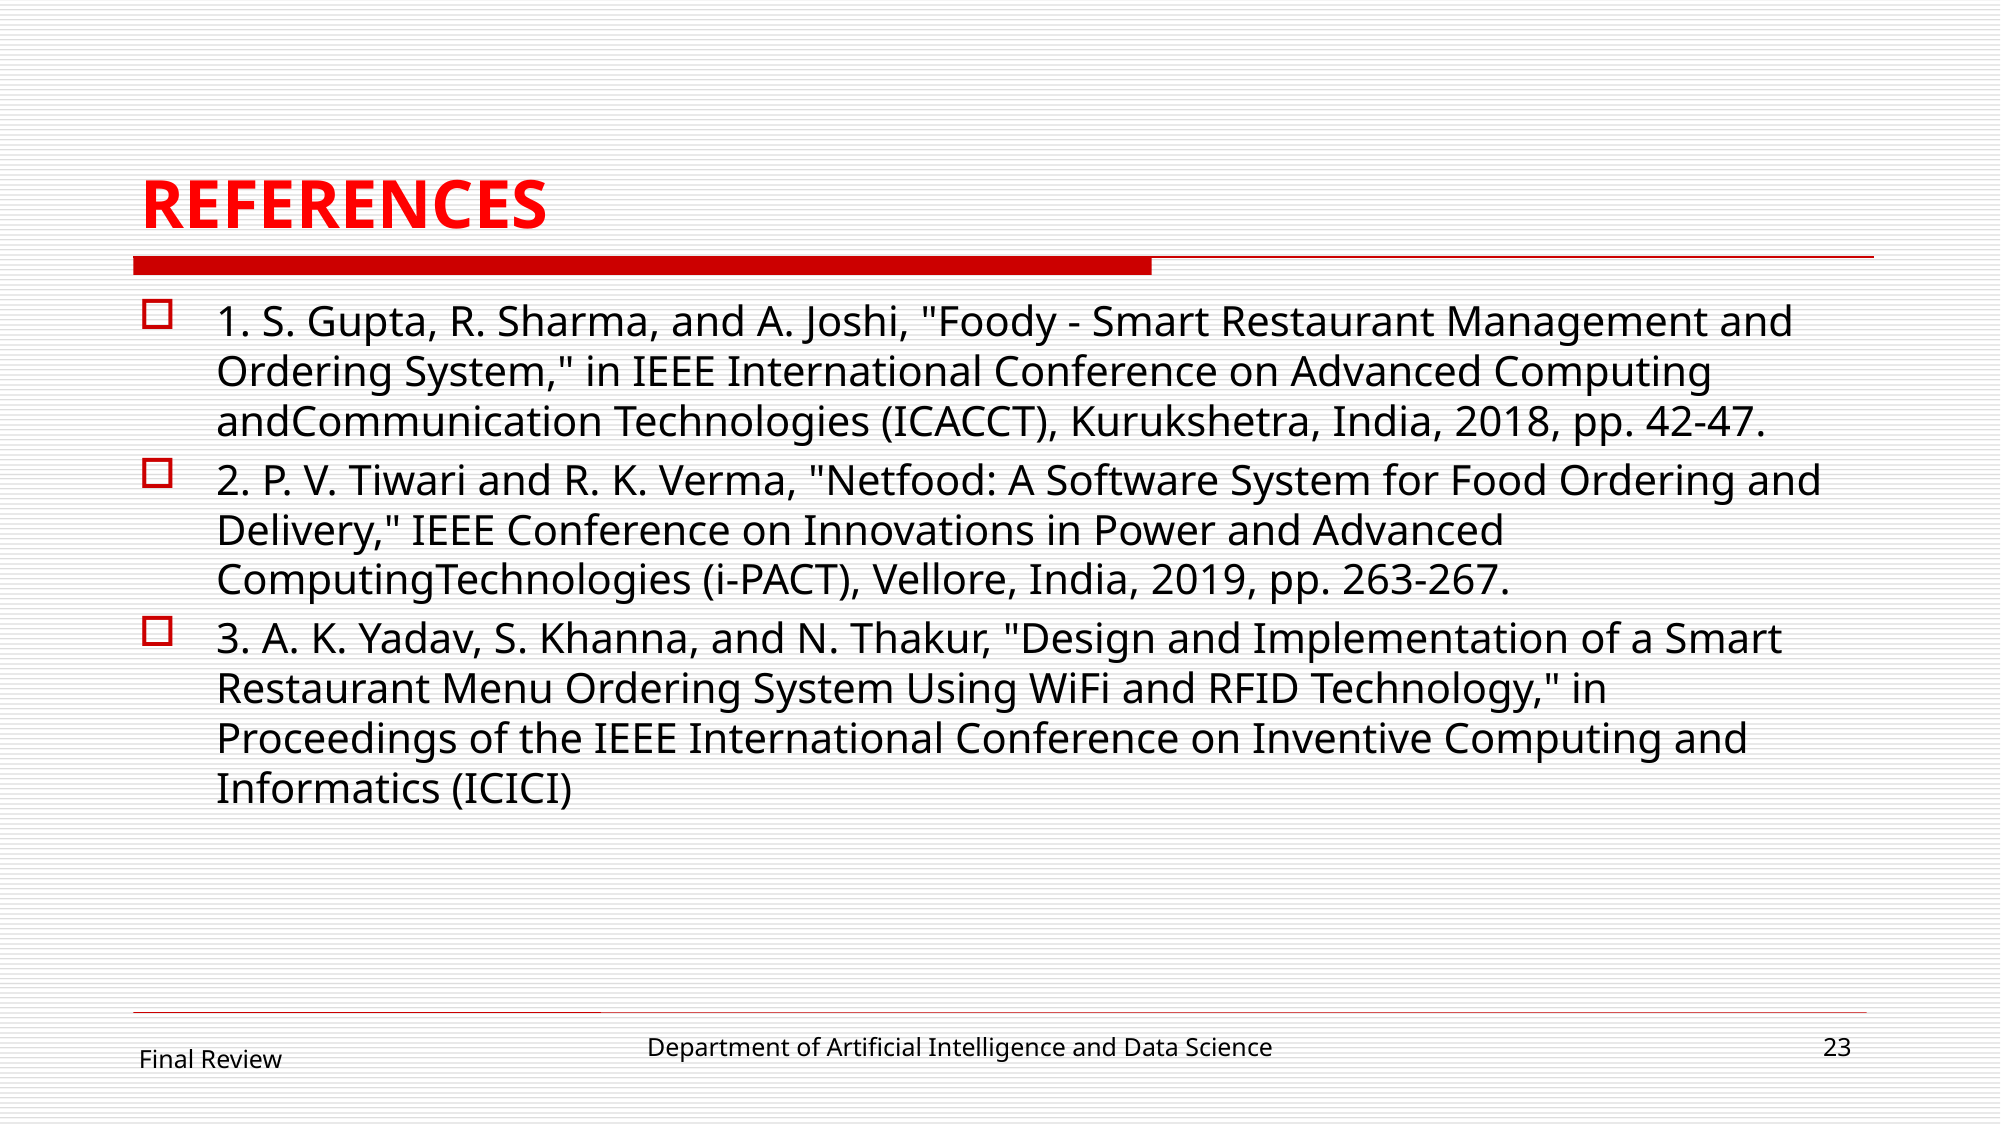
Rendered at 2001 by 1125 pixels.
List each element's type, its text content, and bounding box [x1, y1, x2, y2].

slide_number Final Review [123, 1035, 558, 1115]
picture [0, 0, 2001, 1125]
slide_number 23 [1433, 1024, 1867, 1103]
title REFERENCES [125, 50, 1876, 250]
list 1. S. Gupta, R. Sharma, and A. Joshi, "Foody - Smart Restaurant Management and Ordering System," in IEEE International Conference on Advanced Computing andCommunication Technologies (ICACCT), Kurukshetra, India, 2018, pp. 42-47. 2. P. V. Tiwari and R. K. Verma, "Netfood: A Software System for Food Ordering and Delivery," IEEE Conference on Innovations in Power and Advanced ComputingTechnologies (i-PACT), Vellore, India, 2019, pp. 263-267. 3. A. K. Yadav, S. Khanna, and N. Thakur, "Design and Implementation of a Smart Restaurant Menu Ordering System Using WiFi and RFID Technology," in Proceedings of the IEEE International Conference on Inventive Computing and Informatics (ICICI) [123, 287, 1874, 988]
footer Department of Artificial Intelligence and Data Science [604, 1024, 1317, 1103]
